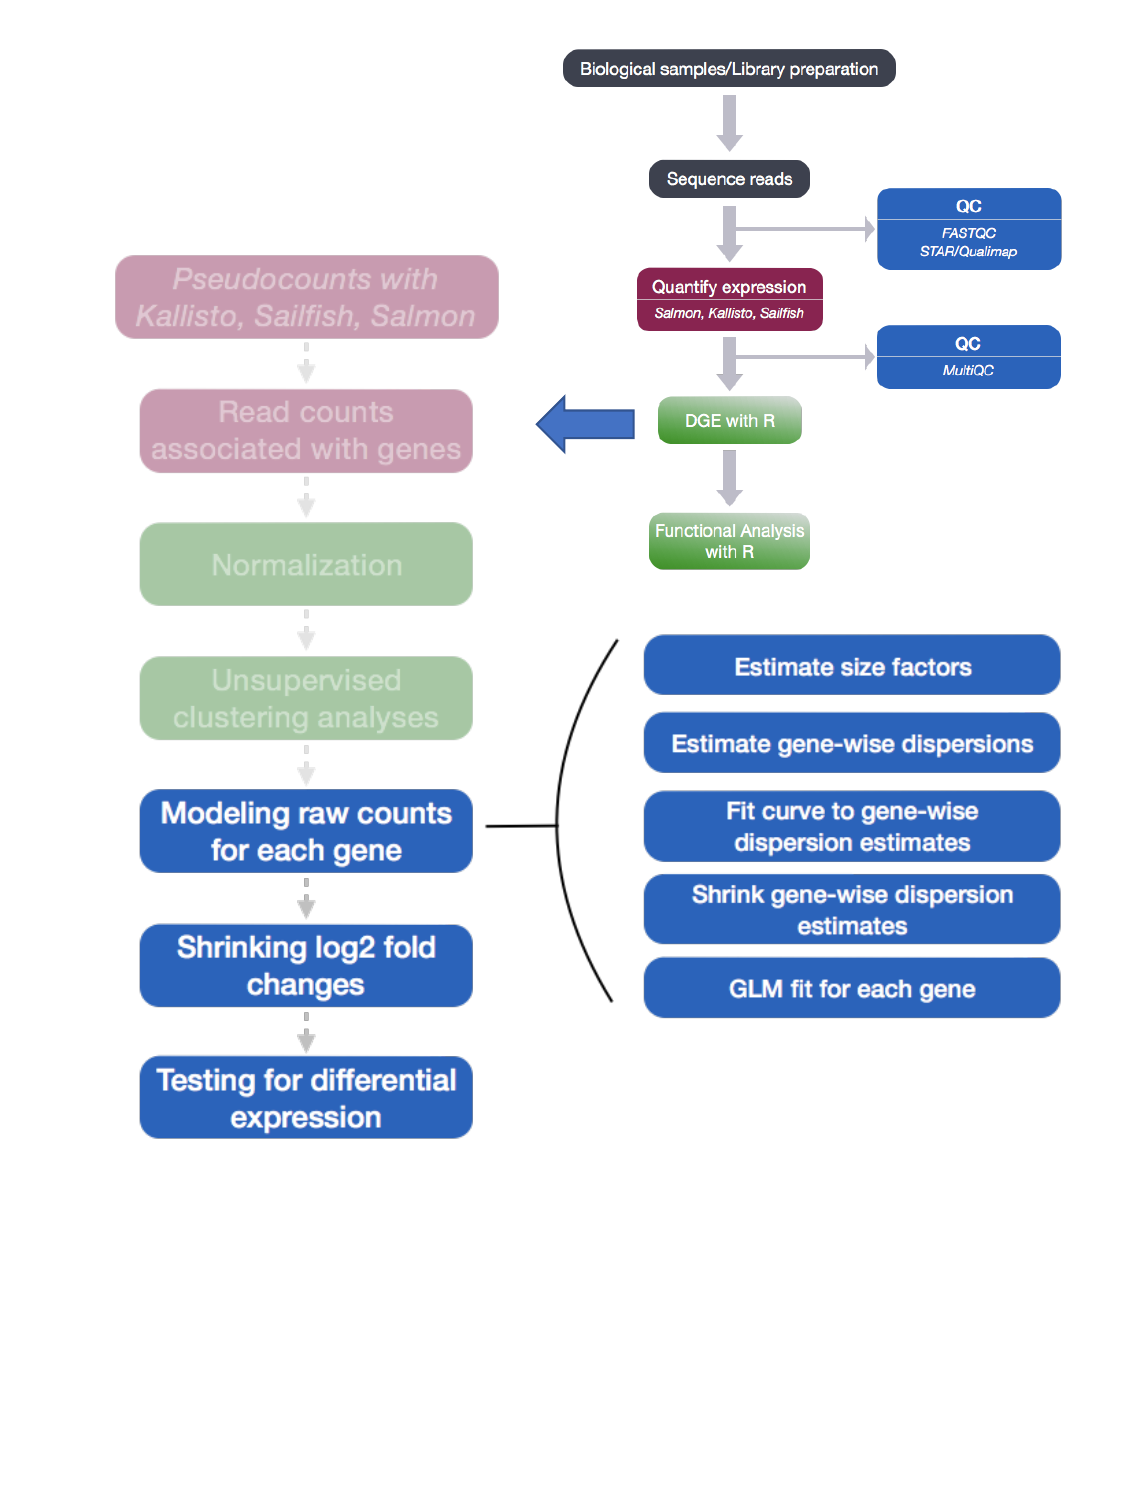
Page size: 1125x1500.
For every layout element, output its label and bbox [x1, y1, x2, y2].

picture [114, 48, 1062, 1140]
